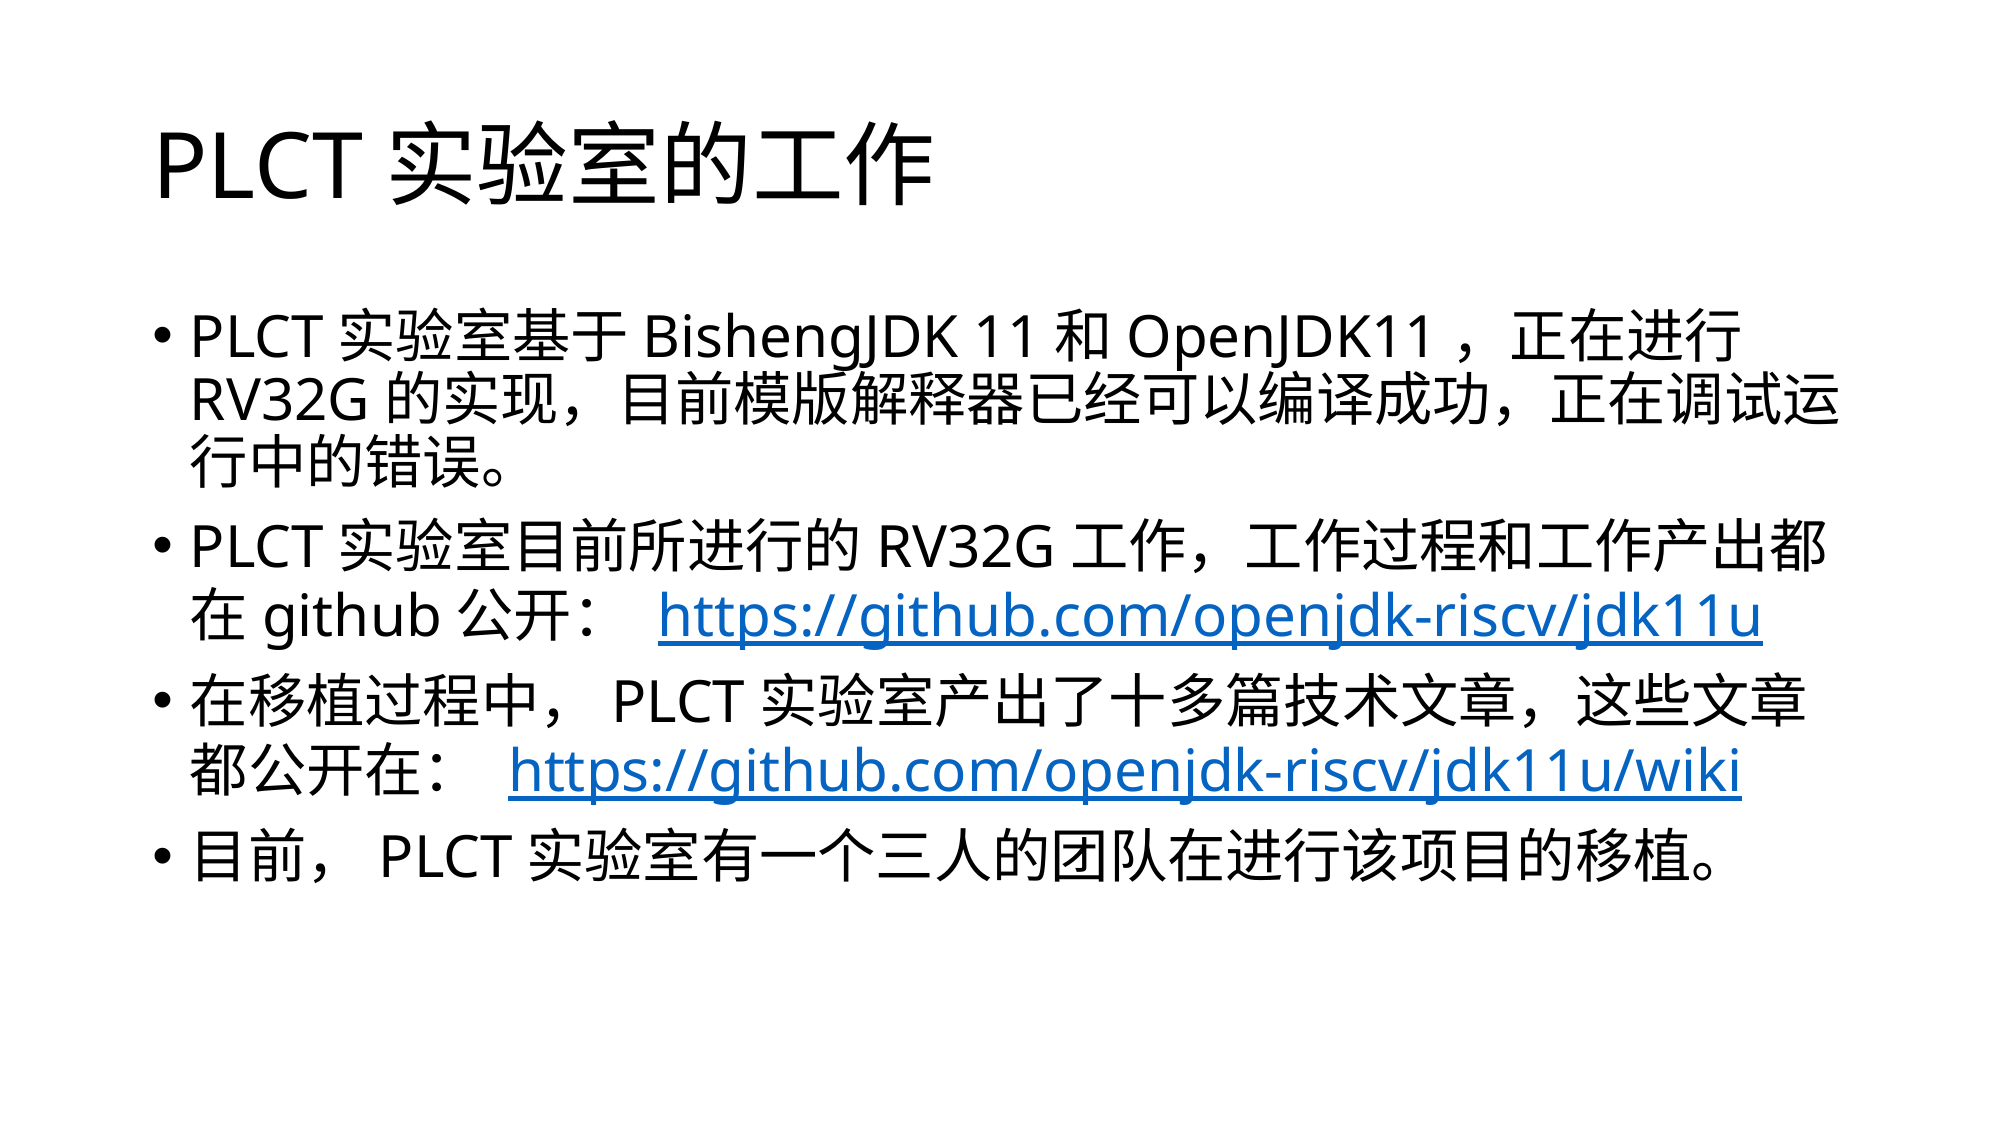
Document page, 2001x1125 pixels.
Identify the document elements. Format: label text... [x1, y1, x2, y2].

title PLCT实验室的工作 [137, 59, 1863, 278]
list PLCT实验室基于BishengJDK 11和OpenJDK11，正在进行RV32G的实现，目前模版解释器已经可以编译成功，正在调试运行中的错误。 PLCT实验室目前所进行的RV32G工作，工作过程和工作产出都在github公开： https://github.com/openjdk-riscv/jdk11u 在移植过程中，PLCT实验室产出了十多篇技术文章，这些文章都公开在： https://github.com/openjdk-riscv/jdk11u/wiki 目前，PLCT实验室有一个三人的团队在进行该项目的移植。 [137, 299, 1863, 1014]
